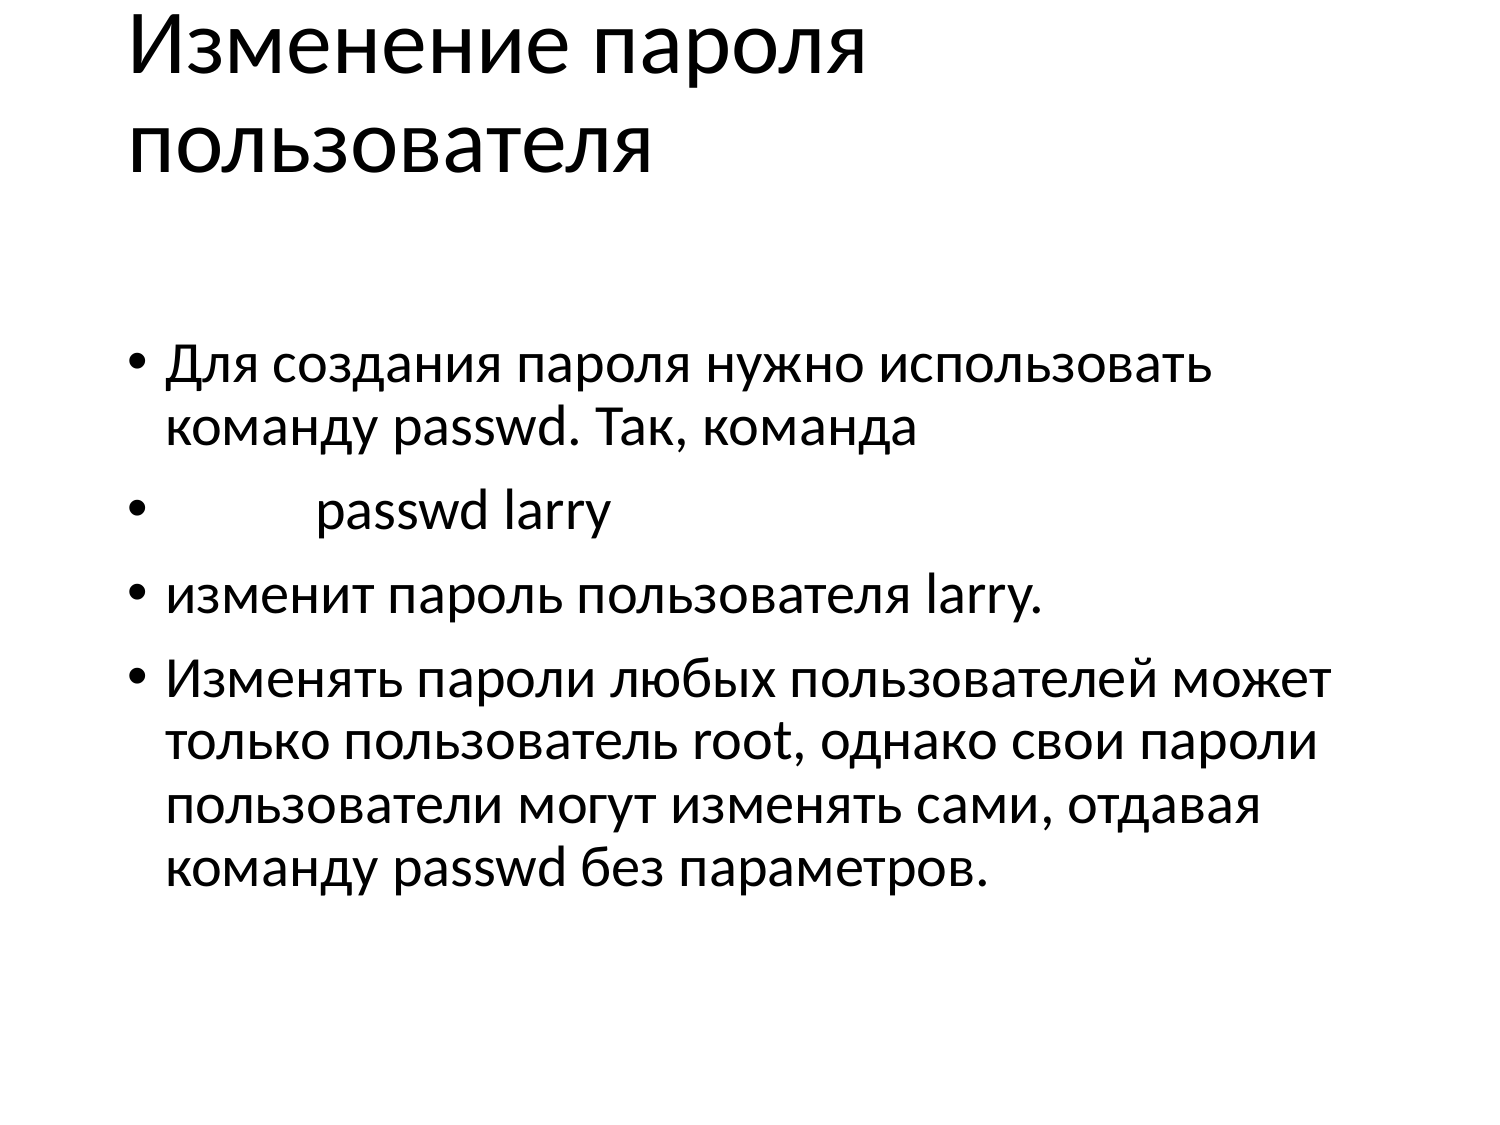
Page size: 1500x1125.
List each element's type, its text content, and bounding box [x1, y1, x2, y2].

list Для создания пароля нужно использовать команду passwd. Так, команда passwd larry изменит пароль пользователя larry. Изменять пароли любых пользователей может только пользователь root, однако свои пароли пользователи могут изменять сами, отдавая команду passwd без параметров. [112, 324, 1388, 1000]
title Изменение пароля пользователя [112, 0, 1388, 188]
